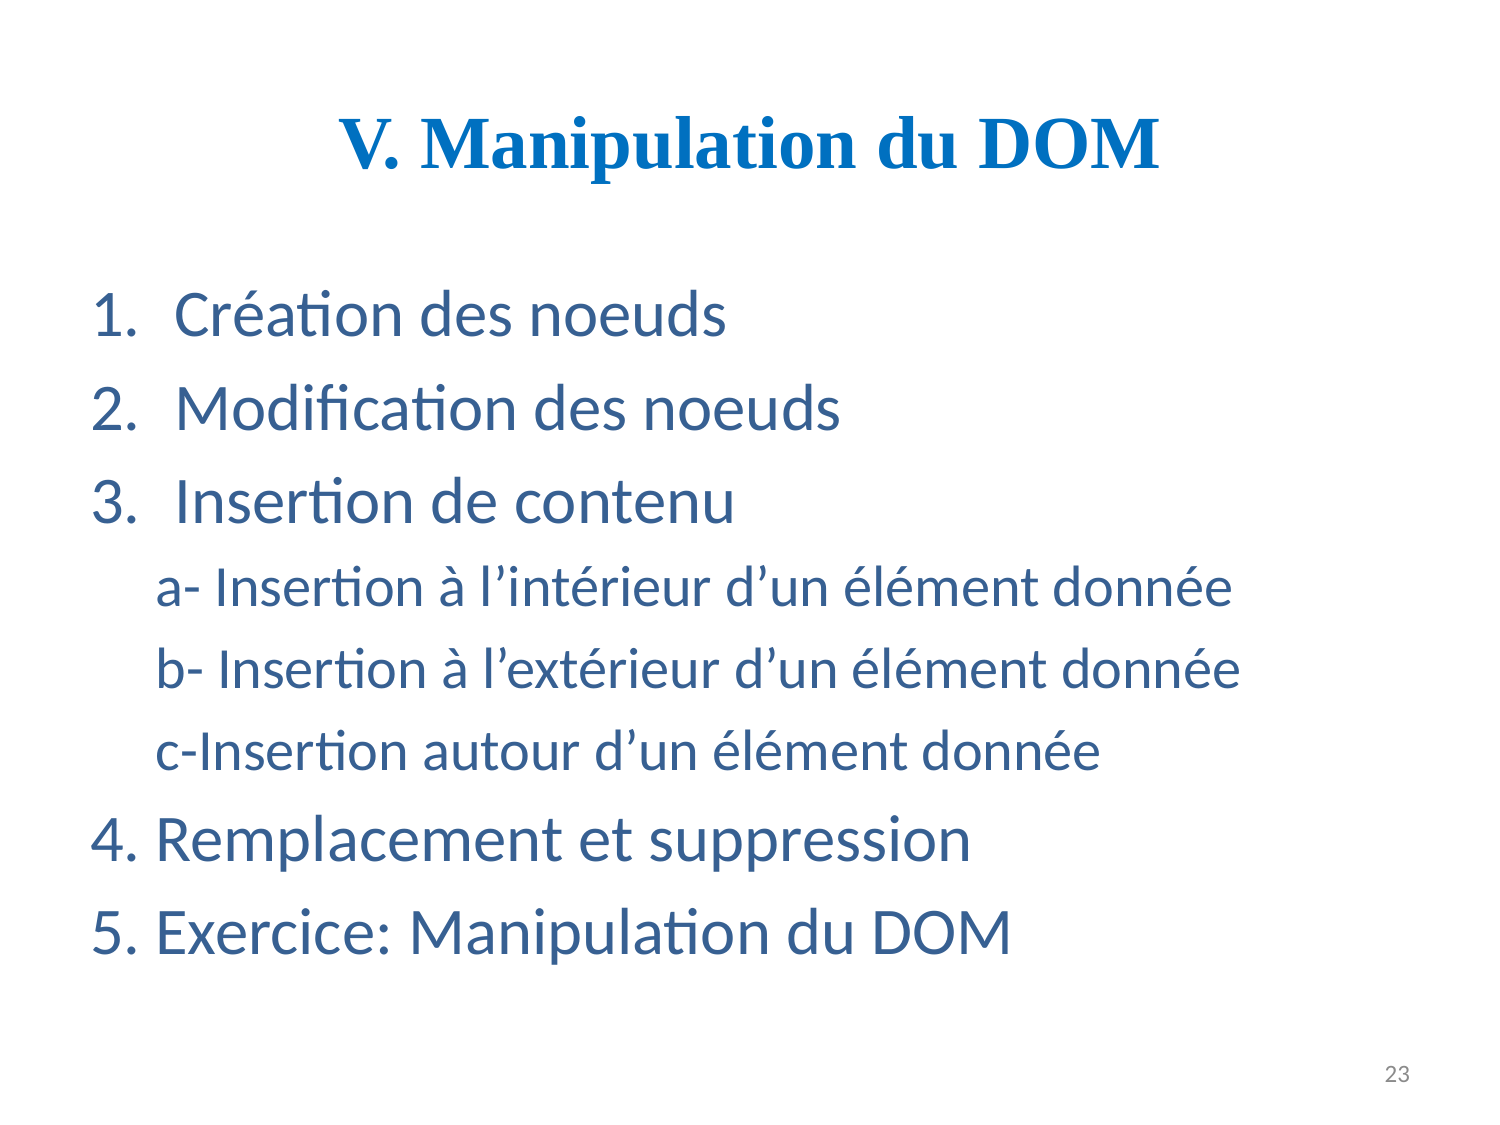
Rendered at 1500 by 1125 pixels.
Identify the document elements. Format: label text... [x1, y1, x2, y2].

slide_number 23 [1074, 1042, 1425, 1103]
list Création des noeuds Modification des noeuds Insertion de contenu a- Insertion à l’intérieur d’un élément donnée b- Insertion à l’extérieur d’un élément donnée c-Insertion autour d’un élément donnée 4. Remplacement et suppression 5. Exercice: Manipulation du DOM [75, 262, 1425, 1005]
title V. Manipulation du DOM [75, 45, 1425, 233]
